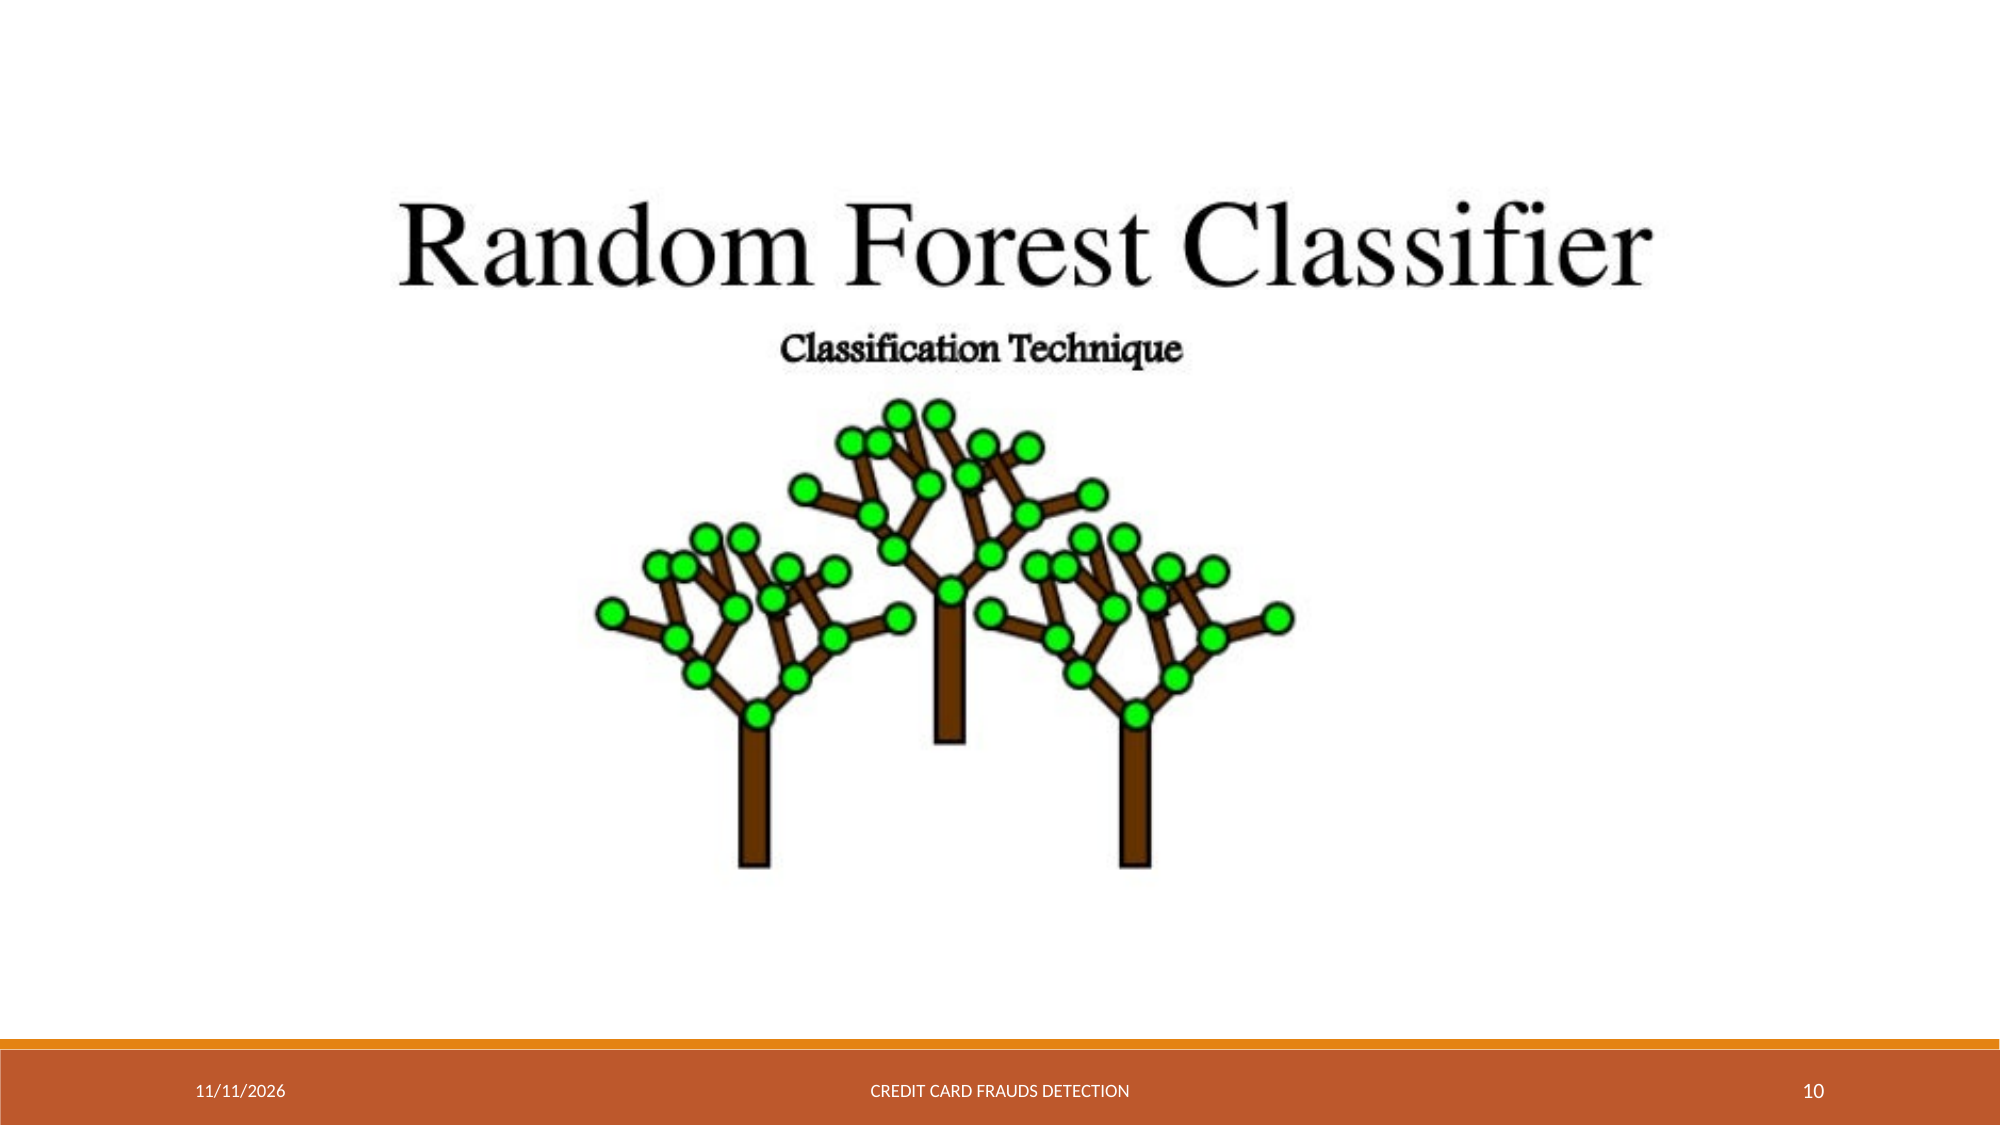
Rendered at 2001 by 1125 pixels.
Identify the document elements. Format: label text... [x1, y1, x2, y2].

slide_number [180, 1059, 586, 1120]
slide_number 10 [1624, 1059, 1840, 1120]
picture [203, 120, 1840, 921]
footer Credit Card Frauds Detection [604, 1059, 1396, 1120]
